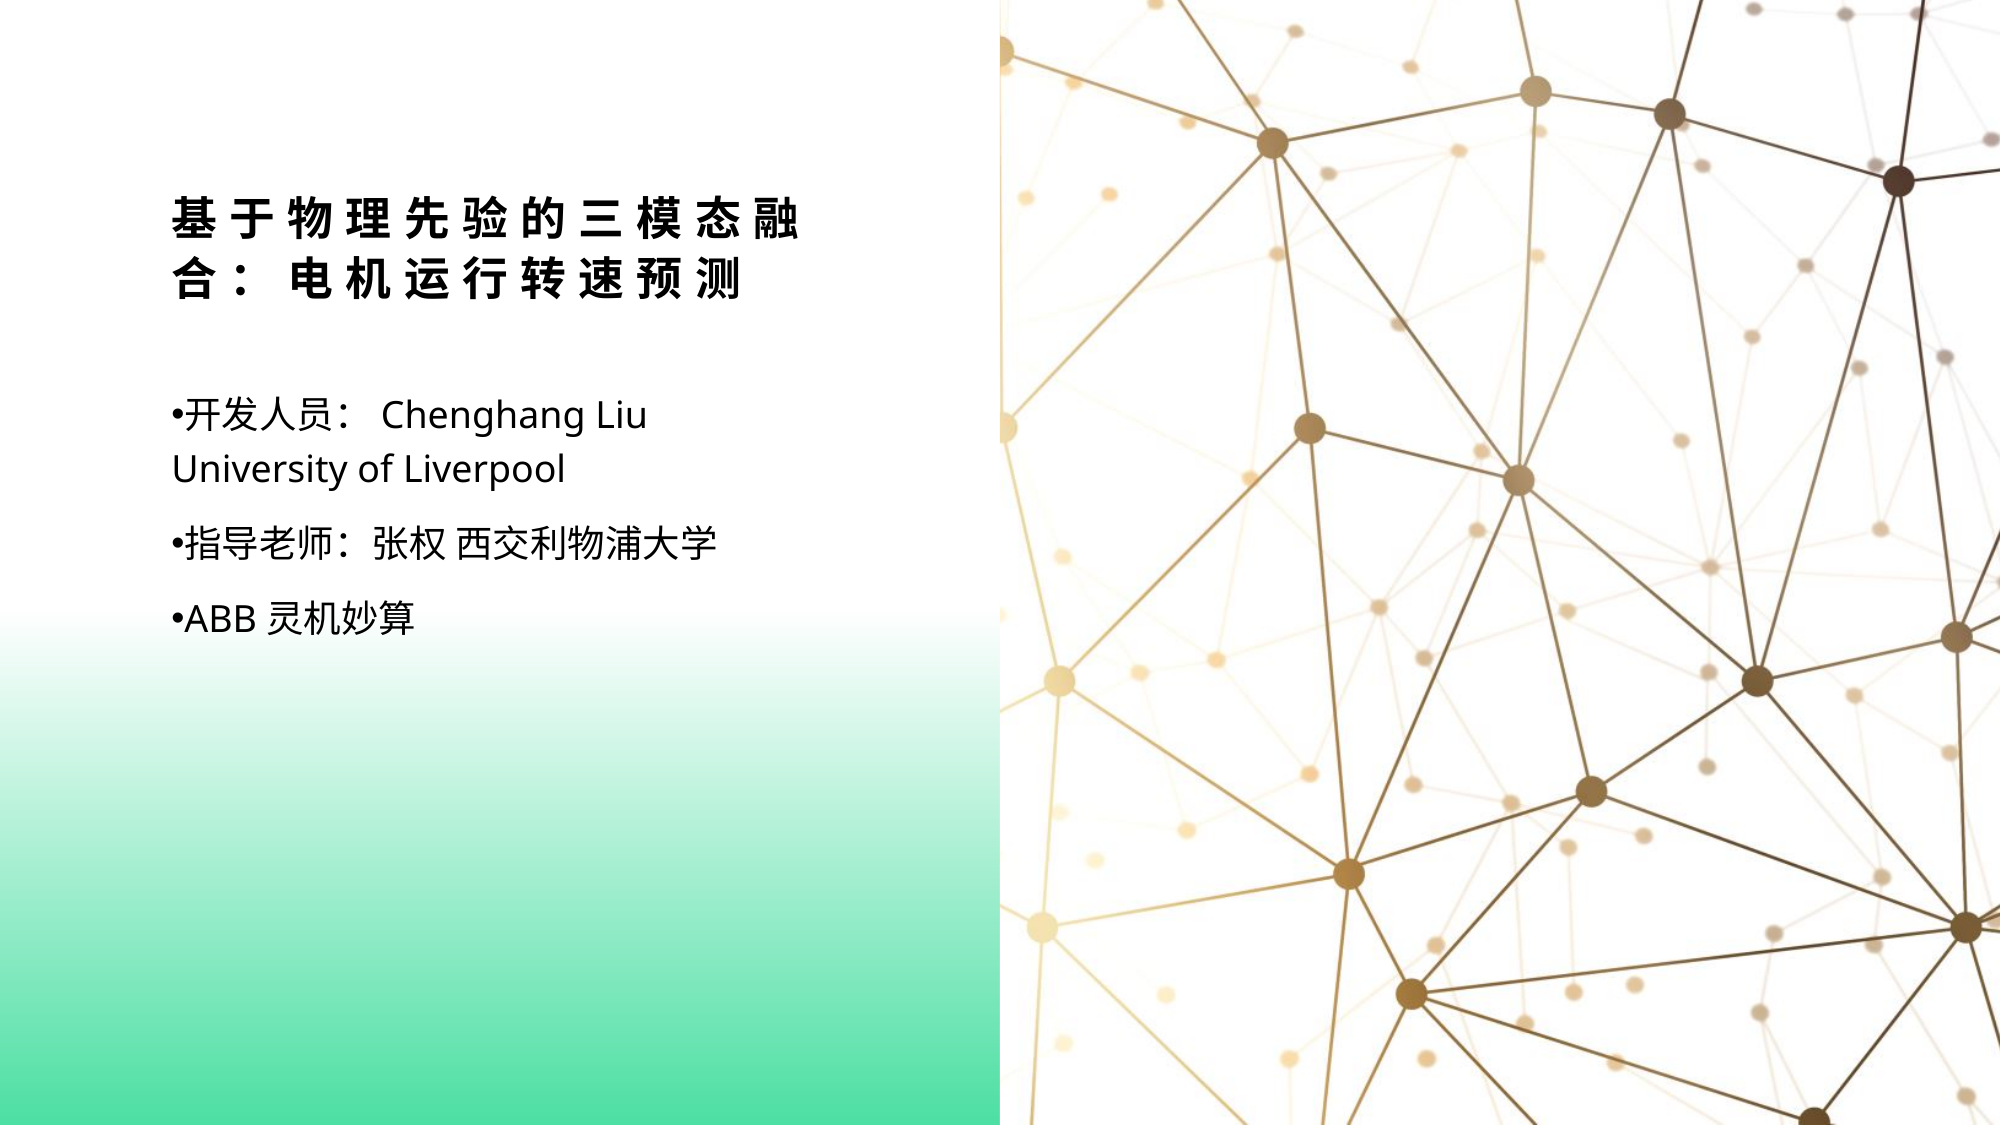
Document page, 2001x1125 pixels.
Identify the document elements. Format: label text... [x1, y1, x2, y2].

text_box [0, 527, 999, 1125]
text_box [0, 0, 999, 527]
picture [999, 0, 2000, 1125]
subtitle 开发人员：Chenghang Liu University of Liverpool 指导老师：张权 西交利物浦大学 ABB灵机妙算 [156, 375, 844, 1014]
title 基于物理先验的三模态融合：电机运行转速预测 [156, 133, 856, 313]
